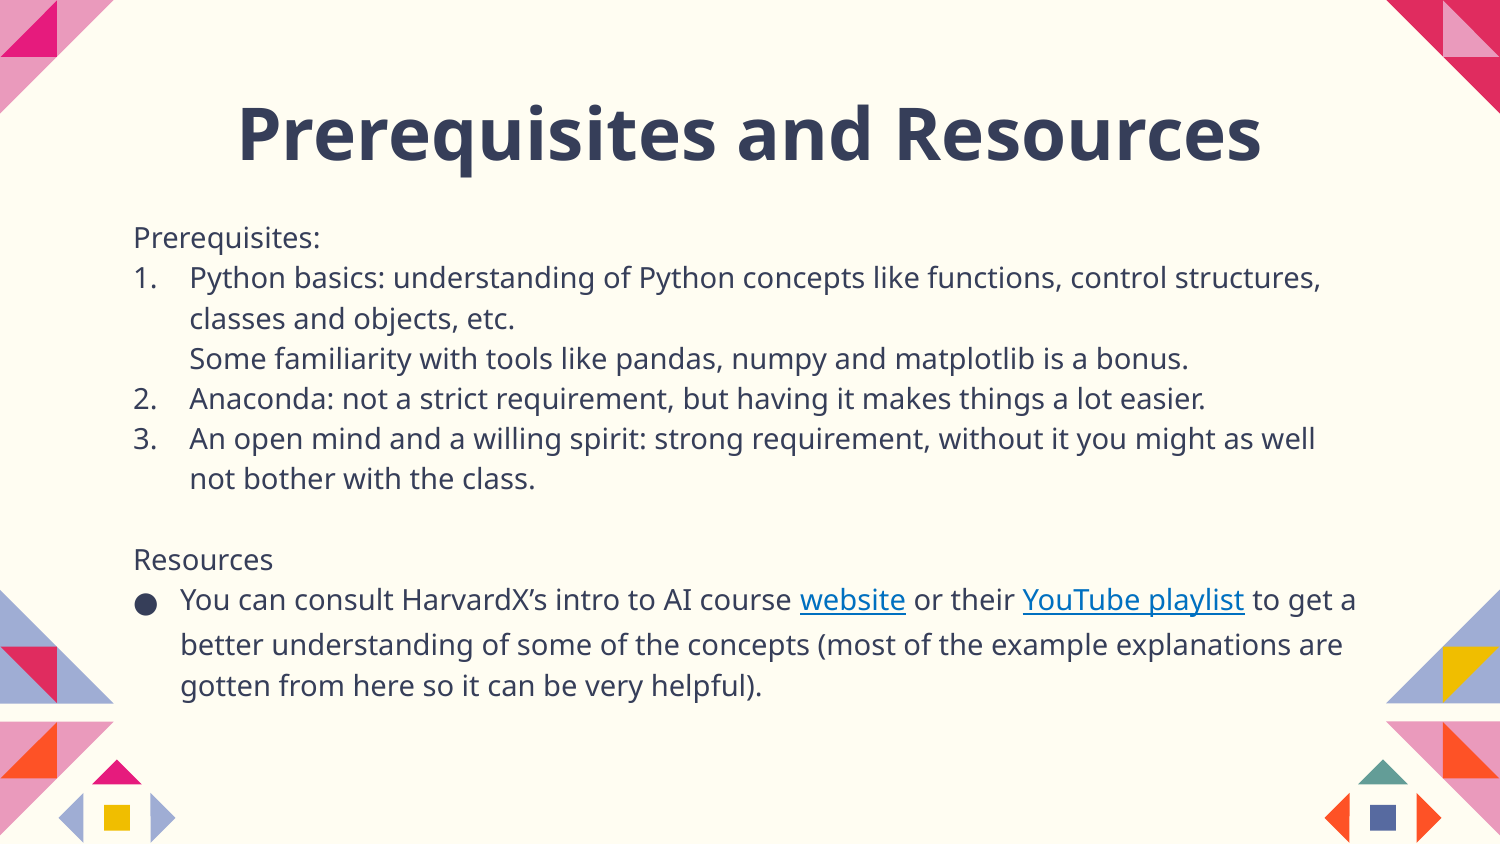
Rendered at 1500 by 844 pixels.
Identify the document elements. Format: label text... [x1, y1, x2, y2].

title Prerequisites and Resources [118, 72, 1382, 167]
list Prerequisites: Python basics: understanding of Python concepts like functions, control structures, classes and objects, etc. Some familiarity with tools like pandas, numpy and matplotlib is a bonus. Anaconda: not a strict requirement, but having it makes things a lot easier. An open mind and a willing spirit: strong requirement, without it you might as well not bother with the class. Resources You can consult HarvardX’s intro to AI course website or their YouTube playlist to get a better understanding of some of the concepts (most of the example explanations are gotten from here so it can be very helpful). [118, 199, 1382, 254]
